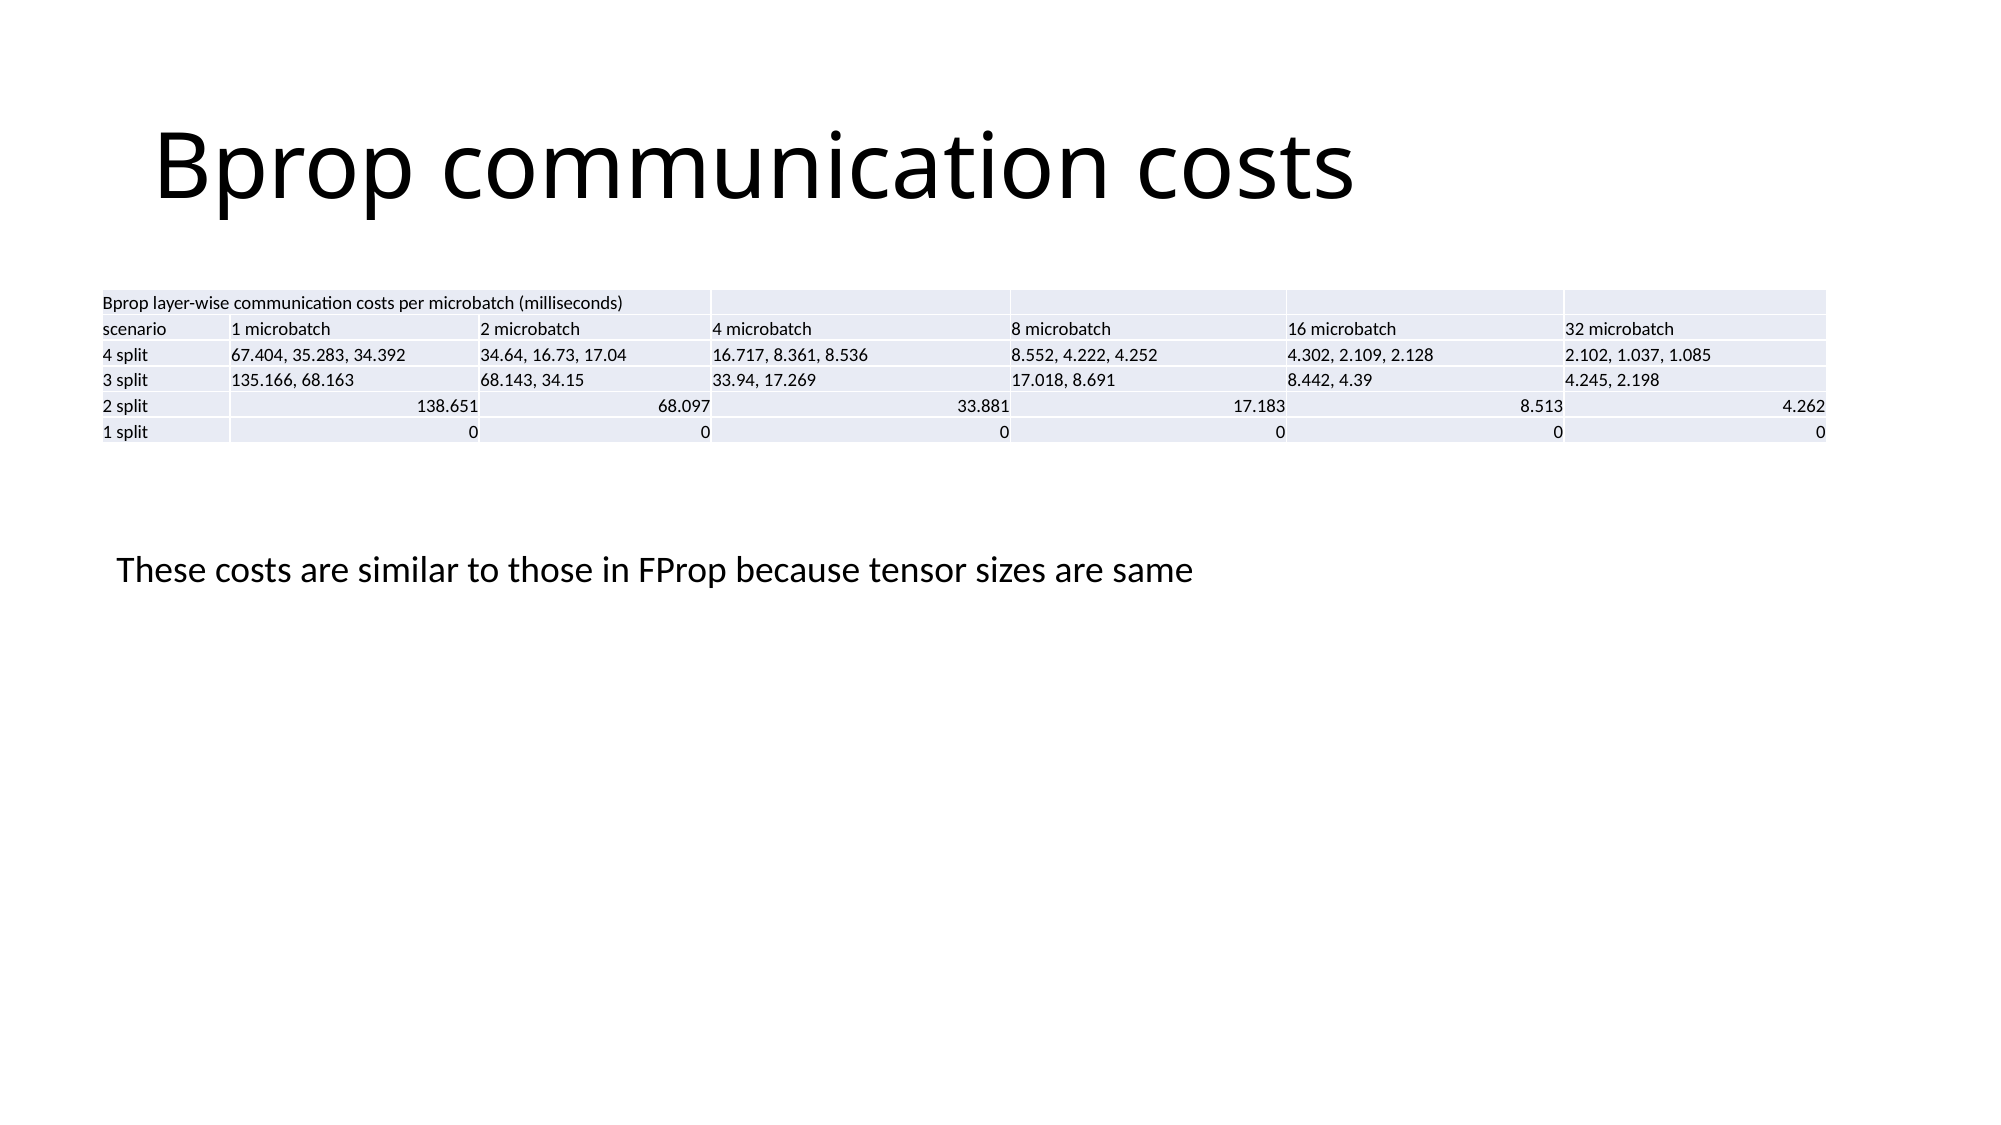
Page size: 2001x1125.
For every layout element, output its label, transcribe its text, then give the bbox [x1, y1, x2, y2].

table_cell 2 split [103, 392, 229, 416]
table_cell 3 split [103, 367, 229, 391]
table_cell 0 [1287, 418, 1563, 442]
table_cell 0 [231, 418, 478, 442]
table_cell 17.183 [1011, 392, 1286, 416]
table_cell 1 microbatch [231, 315, 478, 339]
table_cell 0 [712, 418, 1010, 442]
table_cell 4.245, 2.198 [1565, 367, 1826, 391]
table_cell 16 microbatch [1287, 315, 1563, 339]
table_cell 4.302, 2.109, 2.128 [1287, 341, 1563, 365]
table_cell 16.717, 8.361, 8.536 [712, 341, 1010, 365]
table_cell 68.143, 34.15 [480, 367, 710, 391]
title Bprop communication costs [137, 59, 1863, 278]
table_cell 32 microbatch [1565, 315, 1826, 339]
table_header [1565, 290, 1826, 314]
table_cell 135.166, 68.163 [231, 367, 478, 391]
table_cell 138.651 [231, 392, 478, 416]
text_box These costs are similar to those in FProp because tensor sizes are same [101, 537, 1827, 598]
table_cell 4 microbatch [712, 315, 1010, 339]
table_cell 33.881 [712, 392, 1010, 416]
table_header [1287, 290, 1563, 314]
table_cell 8 microbatch [1011, 315, 1286, 339]
table_header Bprop layer-wise communication costs per microbatch (milliseconds) [103, 290, 710, 314]
table_cell scenario [103, 315, 229, 339]
table_cell 4 split [103, 341, 229, 365]
table_cell 0 [1011, 418, 1286, 442]
table_cell 2 microbatch [480, 315, 710, 339]
table_header [1011, 290, 1286, 314]
table_cell 1 split [103, 418, 229, 442]
table_cell 67.404, 35.283, 34.392 [231, 341, 478, 365]
table_cell 34.64, 16.73, 17.04 [480, 341, 710, 365]
table_header [712, 290, 1010, 314]
table_cell 8.442, 4.39 [1287, 367, 1563, 391]
table_cell 33.94, 17.269 [712, 367, 1010, 391]
table_cell 17.018, 8.691 [1011, 367, 1286, 391]
table_cell 4.262 [1565, 392, 1826, 416]
table_cell 8.552, 4.222, 4.252 [1011, 341, 1286, 365]
table_cell 0 [1565, 418, 1826, 442]
table_cell 0 [480, 418, 710, 442]
table_cell 8.513 [1287, 392, 1563, 416]
table_cell 68.097 [480, 392, 710, 416]
table_cell 2.102, 1.037, 1.085 [1565, 341, 1826, 365]
